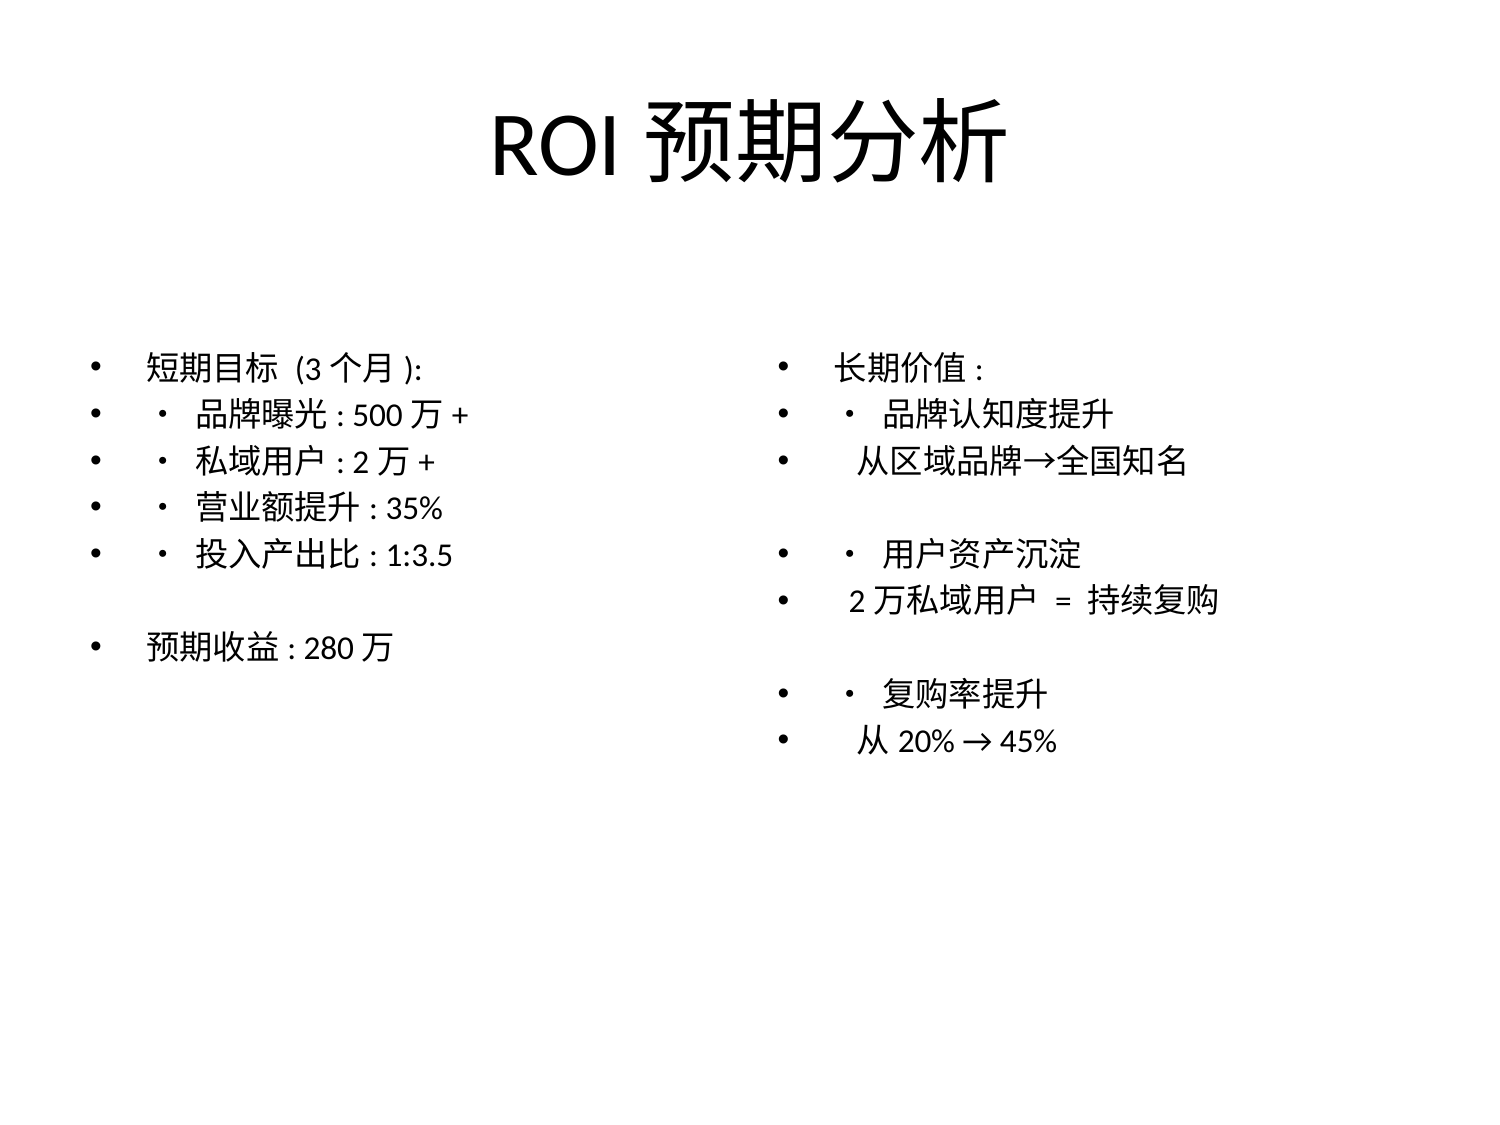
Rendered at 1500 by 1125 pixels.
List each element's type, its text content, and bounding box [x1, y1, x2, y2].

list 短期目标 (3个月): • 品牌曝光: 500万+ • 私域用户: 2万+ • 营业额提升: 35% • 投入产出比: 1:3.5 预期收益: 280万 [75, 262, 738, 1005]
title ROI预期分析 [75, 45, 1425, 233]
list 长期价值: • 品牌认知度提升 从区域品牌→全国知名 • 用户资产沉淀 2万私域用户 = 持续复购 • 复购率提升 从20% → 45% [762, 262, 1425, 1005]
